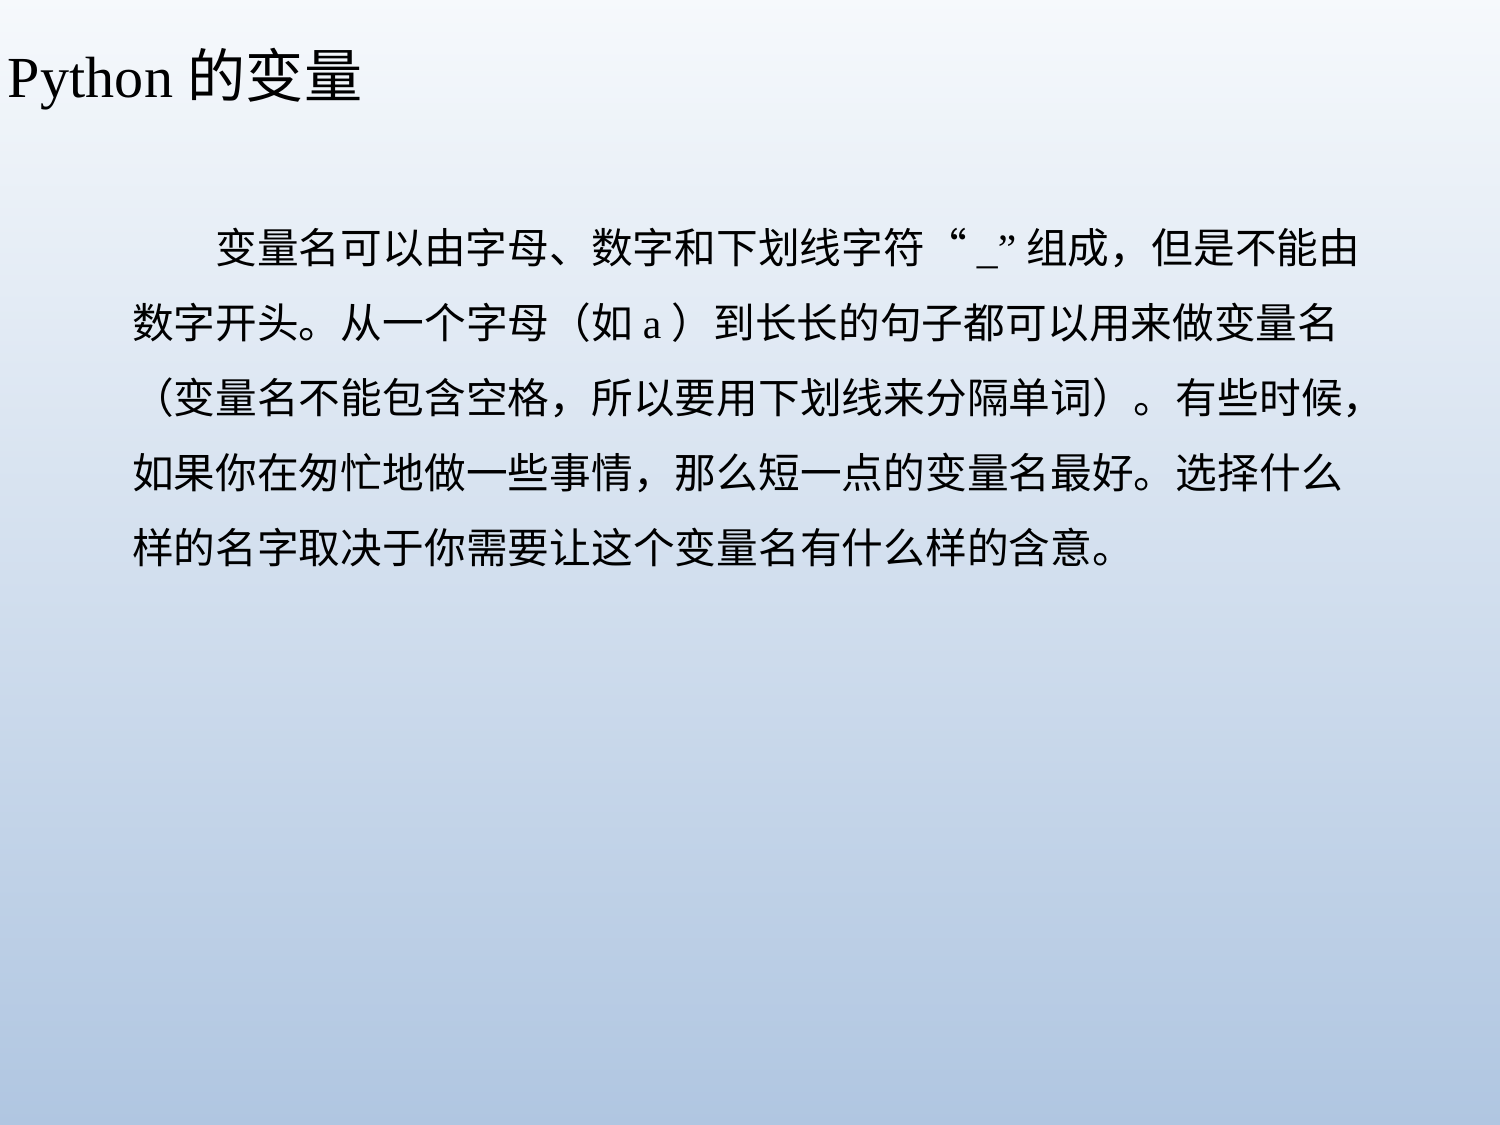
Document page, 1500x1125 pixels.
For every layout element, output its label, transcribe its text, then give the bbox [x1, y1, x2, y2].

text_box 变量名可以由字母、数字和下划线字符“_”组成，但是不能由数字开头。从一个字母（如a）到长长的句子都可以用来做变量名（变量名不能包含空格，所以要用下划线来分隔单词）。有些时候，如果你在匆忙地做一些事情，那么短一点的变量名最好。选择什么样的名字取决于你需要让这个变量名有什么样的含意。 [117, 189, 1383, 579]
text_box Python的变量 [7, 52, 363, 109]
